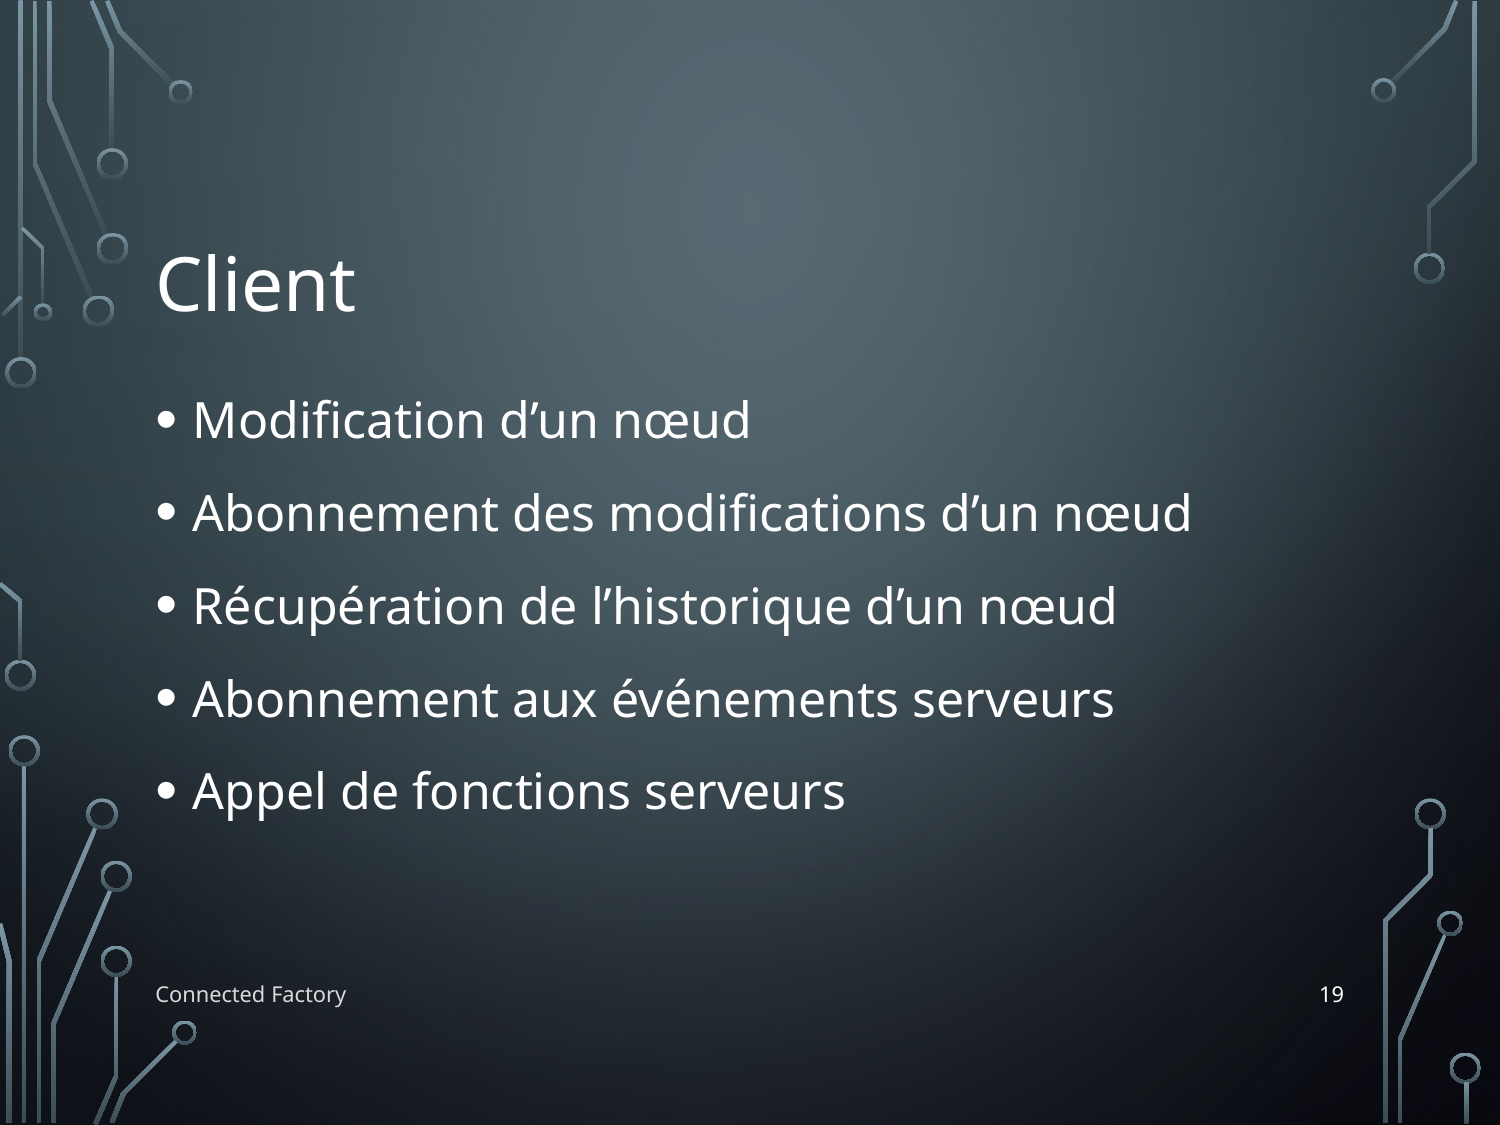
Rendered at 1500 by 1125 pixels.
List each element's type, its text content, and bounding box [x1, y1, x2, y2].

slide_number 19 [1264, 965, 1360, 1025]
list Modification d’un nœud Abonnement des modifications d’un nœud Récupération de l’historique d’un nœud Abonnement aux événements serveurs Appel de fonctions serveurs [140, 369, 1360, 950]
footer Connected Factory [140, 965, 909, 1025]
title Client [140, 230, 1360, 344]
